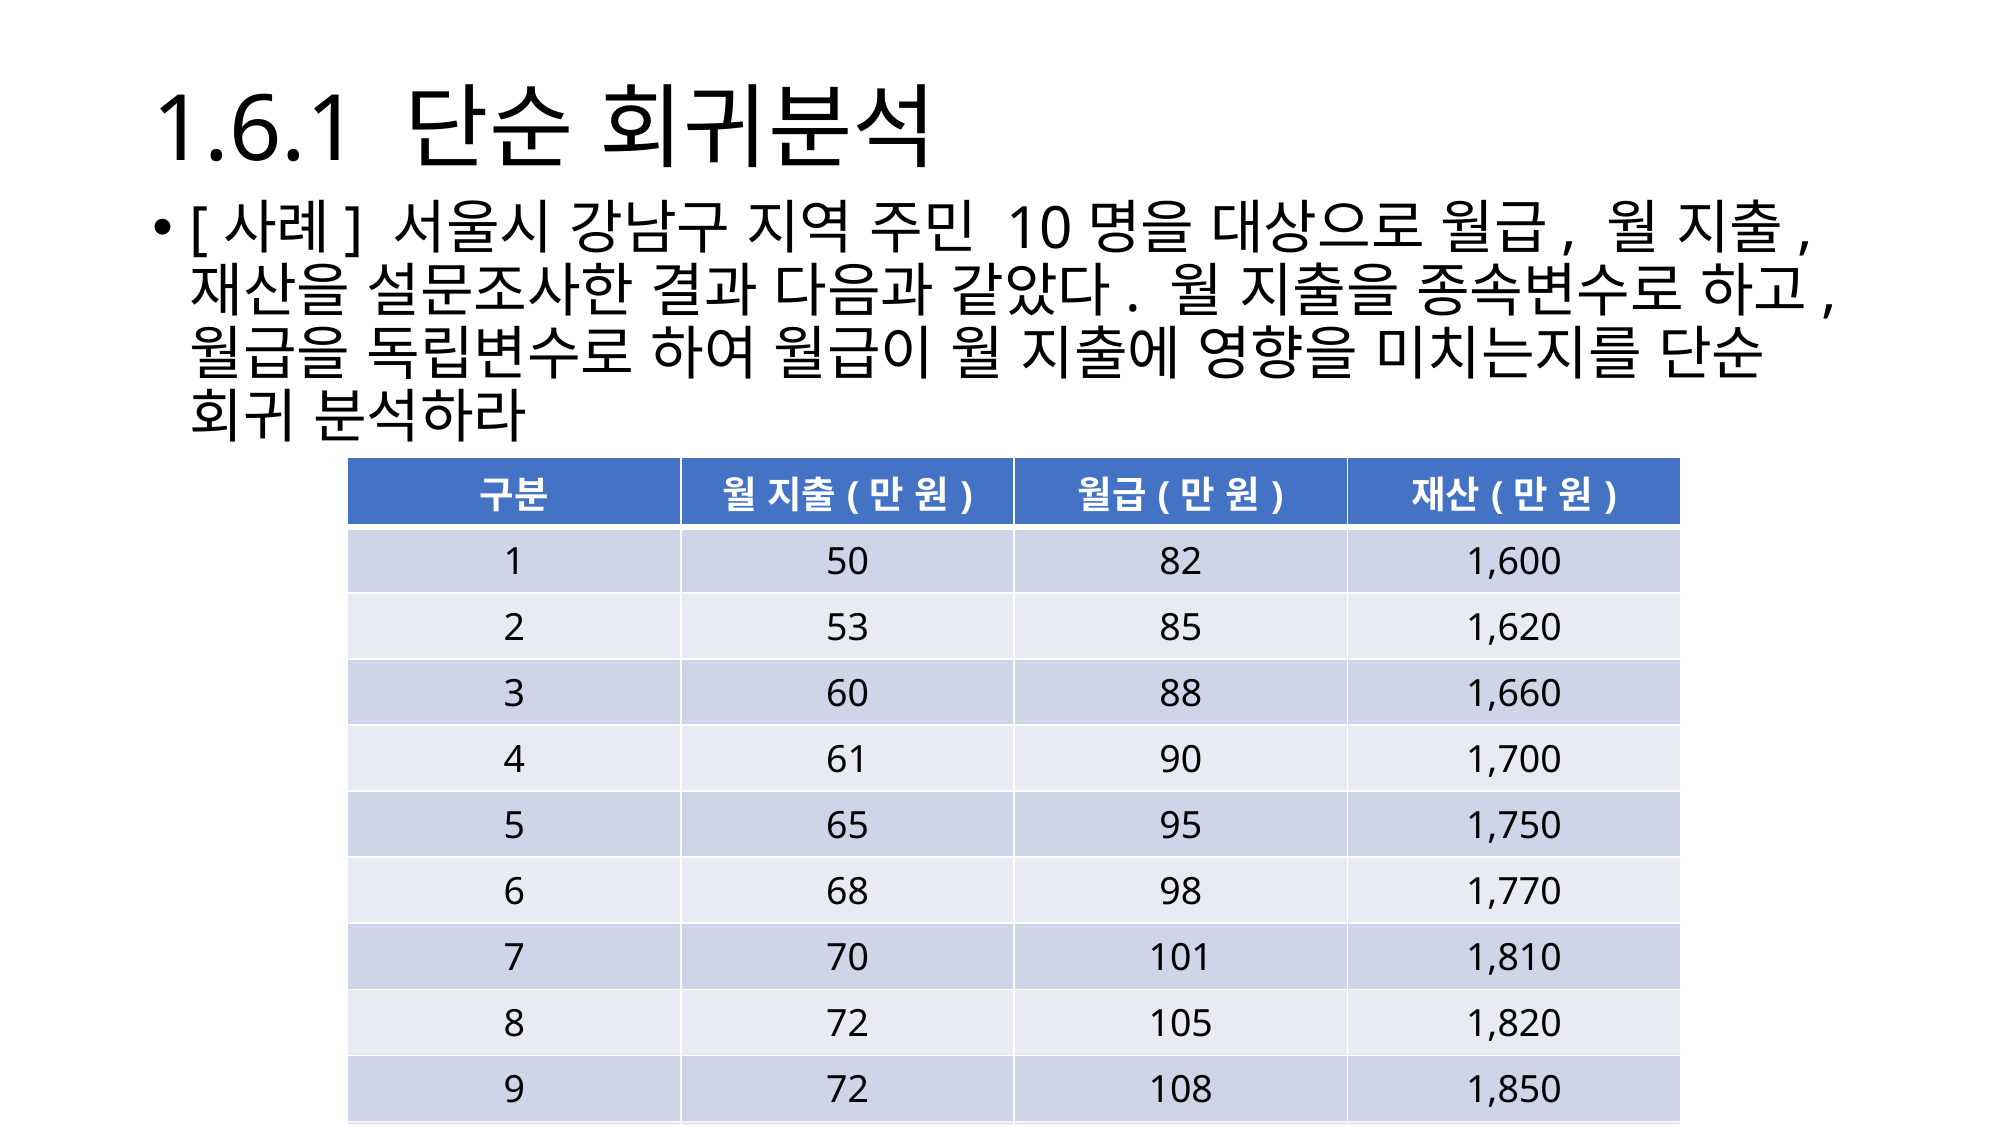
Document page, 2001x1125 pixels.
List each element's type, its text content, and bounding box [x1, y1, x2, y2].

table_cell 101 [1015, 924, 1347, 989]
table_cell 1,770 [1348, 858, 1680, 922]
table_header 월급(만 원) [1015, 458, 1347, 524]
table_cell 61 [682, 726, 1013, 790]
table_cell 82 [1015, 530, 1347, 592]
table_cell 2 [348, 594, 680, 658]
table_cell 68 [682, 858, 1013, 922]
table_cell 72 [682, 990, 1013, 1055]
table_cell 1,660 [1348, 660, 1680, 724]
table_cell 1,850 [1348, 1056, 1680, 1121]
table_cell 90 [1015, 726, 1347, 790]
table_cell 85 [1015, 594, 1347, 658]
table_cell 1,620 [1348, 594, 1680, 658]
table_cell 7 [348, 924, 680, 989]
table_cell 108 [1015, 1056, 1347, 1121]
table_cell 1,820 [1348, 990, 1680, 1055]
table_cell 70 [682, 924, 1013, 989]
table_cell 53 [682, 594, 1013, 658]
table_header 재산(만 원) [1348, 458, 1680, 524]
table_header 월 지출(만 원) [682, 458, 1013, 524]
table_cell 5 [348, 792, 680, 856]
table_cell 95 [1015, 792, 1347, 856]
table_cell 1,810 [1348, 924, 1680, 989]
table_cell 88 [1015, 660, 1347, 724]
table_cell 3 [348, 660, 680, 724]
table_cell 9 [348, 1056, 680, 1121]
table_cell 50 [682, 530, 1013, 592]
table_cell 8 [348, 990, 680, 1055]
table_cell 4 [348, 726, 680, 790]
table_cell 60 [682, 660, 1013, 724]
list [사례] 서울시 강남구 지역 주민 10명을 대상으로 월급, 월 지출, 재산을 설문조사한 결과 다음과 같았다. 월 지출을 종속변수로 하고, 월급을 독립변수로 하여 월급이 월 지출에 영향을 미치는지를 단순 회귀 분석하라 [137, 191, 1863, 905]
table_cell 1,700 [1348, 726, 1680, 790]
table_cell 105 [1015, 990, 1347, 1055]
table_cell 1,600 [1348, 530, 1680, 592]
table_header 구분 [348, 458, 680, 524]
table_cell 1 [348, 530, 680, 592]
table_cell 65 [682, 792, 1013, 856]
table_cell 98 [1015, 858, 1347, 922]
table_cell 72 [682, 1056, 1013, 1121]
table_cell 1,750 [1348, 792, 1680, 856]
table_cell 6 [348, 858, 680, 922]
title 1.6.1 단순 회귀분석 [137, 22, 1863, 191]
